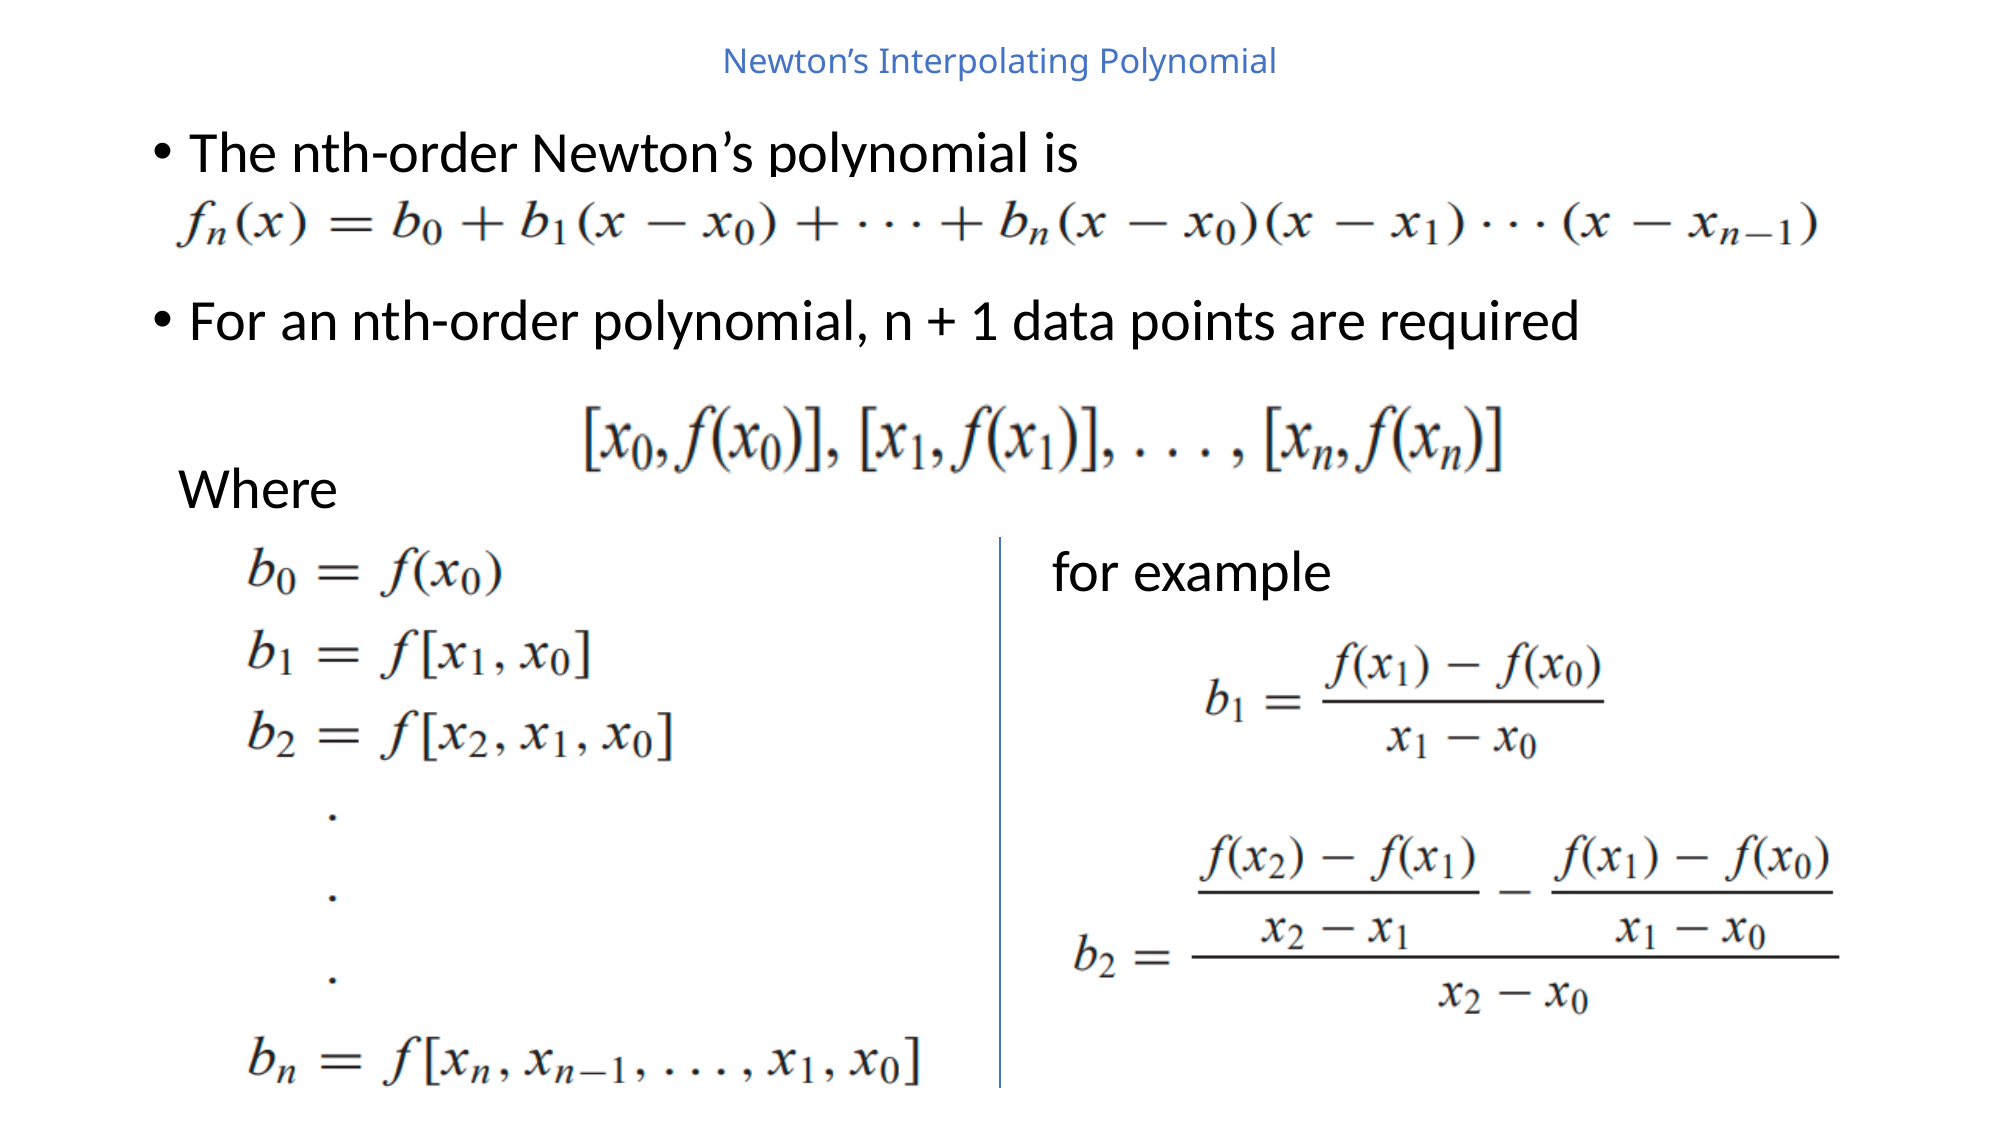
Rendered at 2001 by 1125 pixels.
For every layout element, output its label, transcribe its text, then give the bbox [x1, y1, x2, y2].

picture [1031, 825, 1863, 1025]
title Newton’s Interpolating Polynomial [137, 36, 1863, 89]
picture [215, 525, 935, 1099]
picture [568, 390, 1507, 491]
picture [1177, 634, 1620, 768]
picture [171, 177, 1829, 279]
list The nth-order Newton’s polynomial is For an nth-order polynomial, n + 1 data points are required Where for example [137, 115, 1863, 1115]
